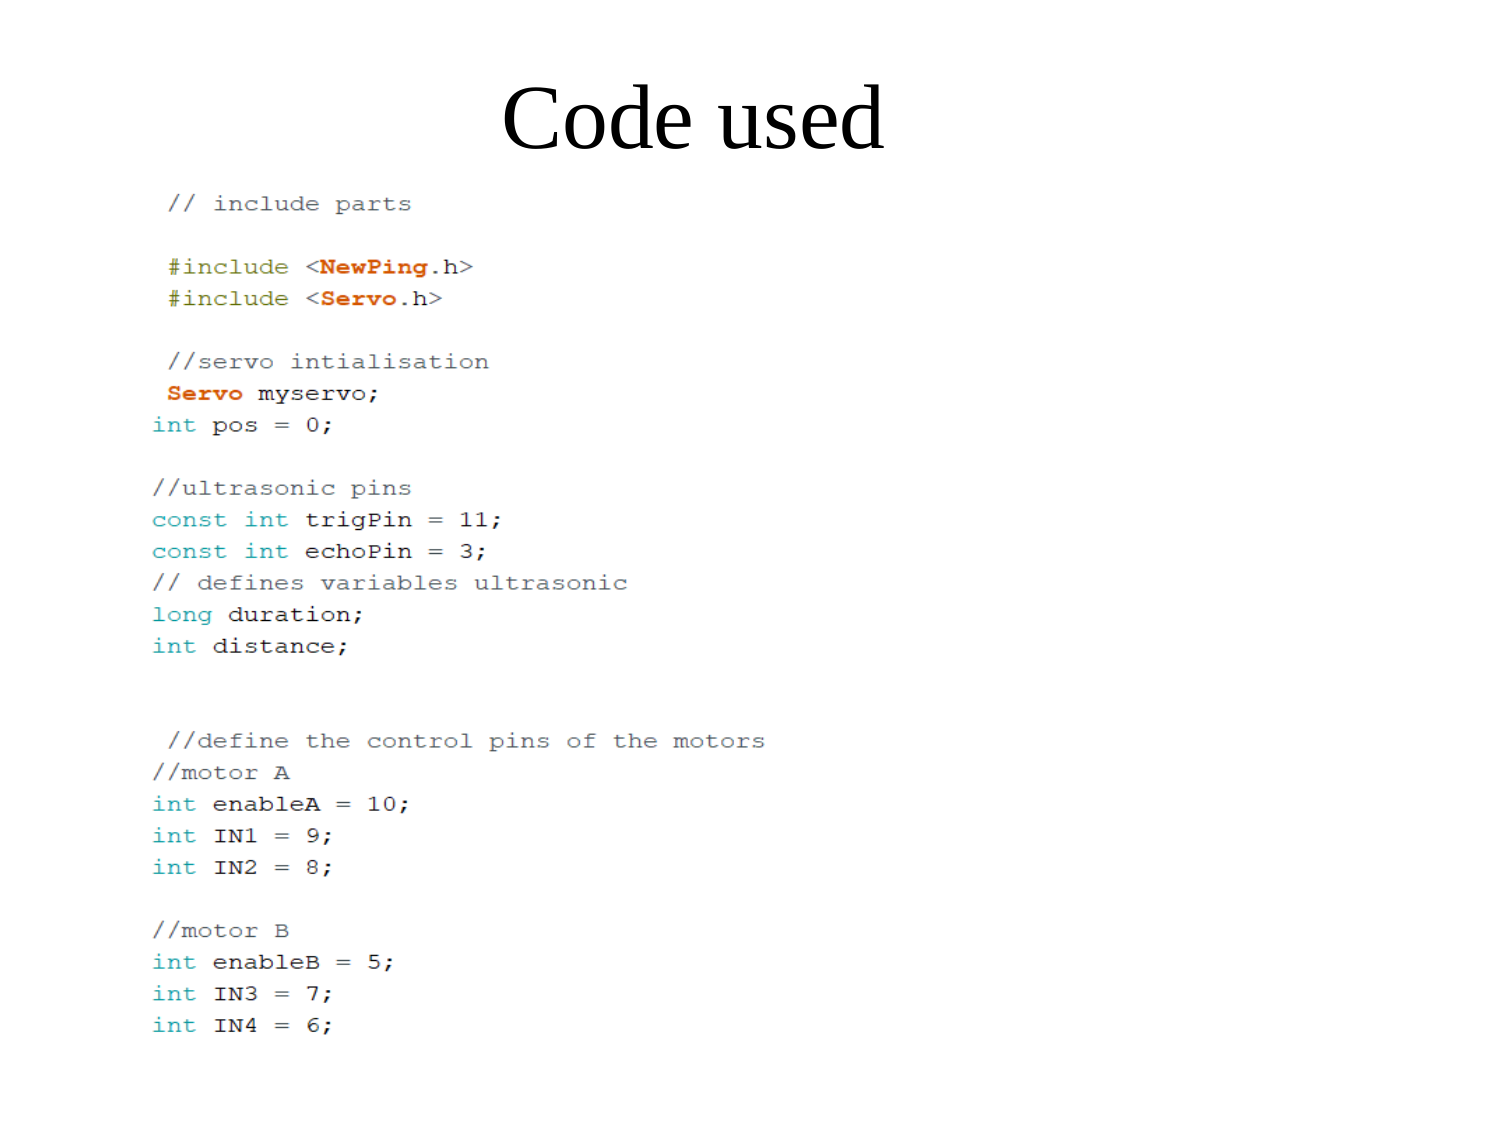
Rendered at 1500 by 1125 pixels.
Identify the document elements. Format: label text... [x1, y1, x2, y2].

text_box Code used [124, 49, 1263, 175]
picture [149, 189, 851, 1076]
